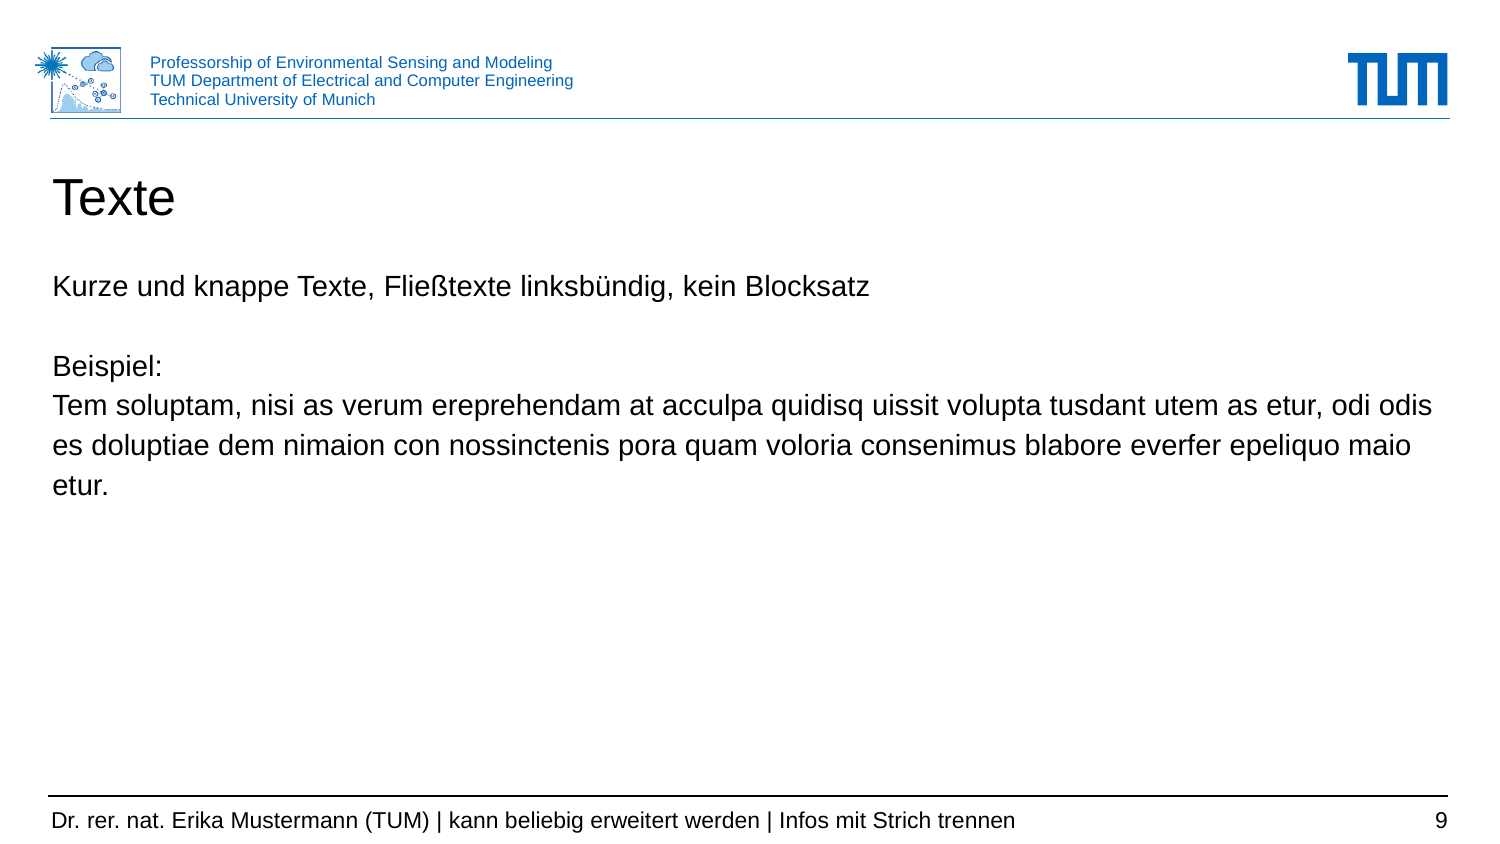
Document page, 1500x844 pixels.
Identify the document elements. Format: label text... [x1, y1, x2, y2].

list Kurze und knappe Texte, Fließtexte linksbündig, kein Blocksatz Beispiel: Tem soluptam, nisi as verum ereprehendam at acculpa quidisq uissit volupta tusdant utem as etur, odi odis es doluptiae dem nimaion con nossinctenis pora quam voloria consenimus blabore everfer epeliquo maio etur. [52, 262, 1449, 771]
title Texte [52, 159, 1449, 227]
slide_number 9 [1112, 796, 1448, 842]
footer Dr. rer. nat. Erika Mustermann (TUM) | kann beliebig erweitert werden | Infos mit Strich trennen [51, 796, 1112, 842]
picture [35, 47, 121, 113]
